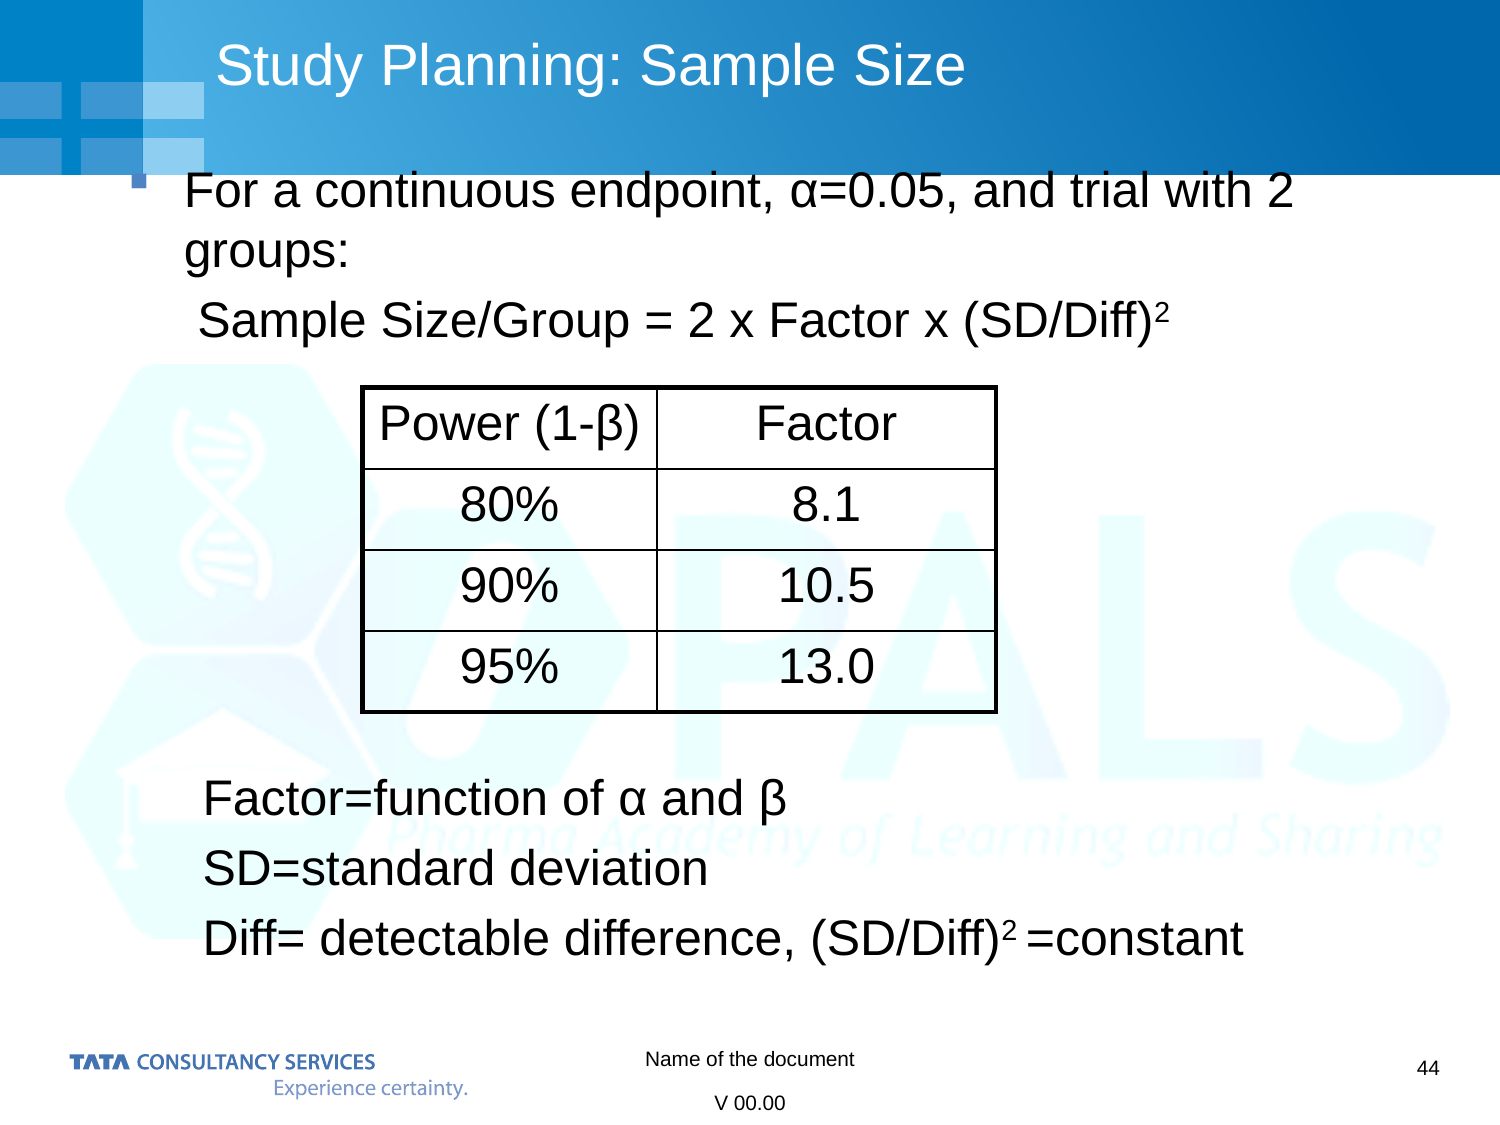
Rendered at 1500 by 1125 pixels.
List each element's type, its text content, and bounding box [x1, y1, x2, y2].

list For a continuous endpoint, α=0.05, and trial with 2 groups: Sample Size/Group = 2 x Factor x (SD/Diff)2 Factor=function of α and β SD=standard deviation Diff= detectable difference, (SD/Diff)2 =constant [112, 149, 1388, 1025]
table_cell 80% [365, 470, 656, 549]
table_cell 95% [365, 632, 656, 710]
table_cell 13.0 [658, 632, 994, 710]
table_cell 90% [365, 551, 656, 630]
title Study Planning: Sample Size [200, 12, 1388, 113]
table_header Factor [658, 390, 994, 468]
table_header Power (1-β) [365, 390, 656, 468]
table_cell 10.5 [658, 551, 994, 630]
table_cell 8.1 [658, 470, 994, 549]
